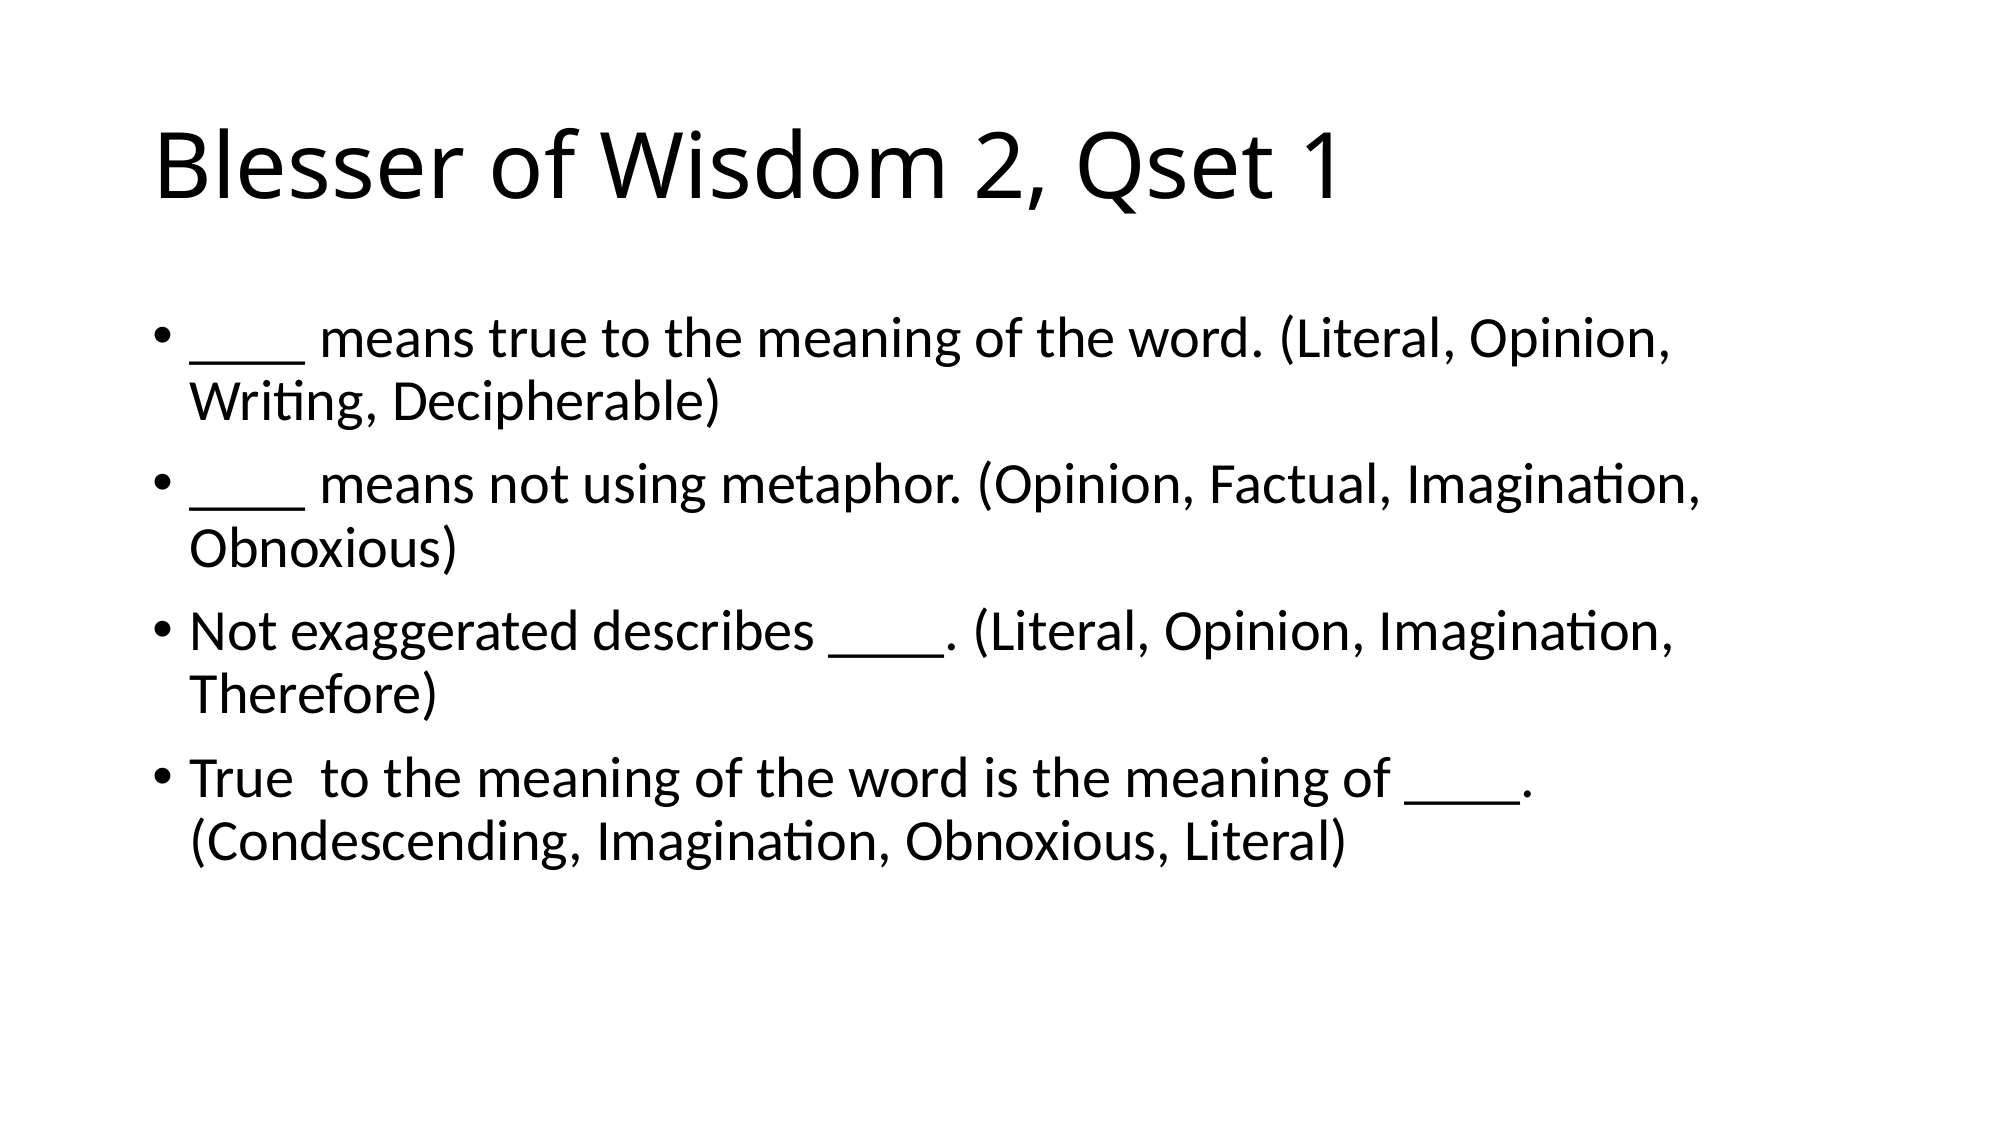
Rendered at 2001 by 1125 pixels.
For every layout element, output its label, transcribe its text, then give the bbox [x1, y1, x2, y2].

list ____ means true to the meaning of the word. (Literal, Opinion, Writing, Decipherable) ____ means not using metaphor. (Opinion, Factual, Imagination, Obnoxious) Not exaggerated describes ____. (Literal, Opinion, Imagination, Therefore) True to the meaning of the word is the meaning of ____. (Condescending, Imagination, Obnoxious, Literal) [137, 299, 1863, 1014]
title Blesser of Wisdom 2, Qset 1 [137, 59, 1863, 278]
